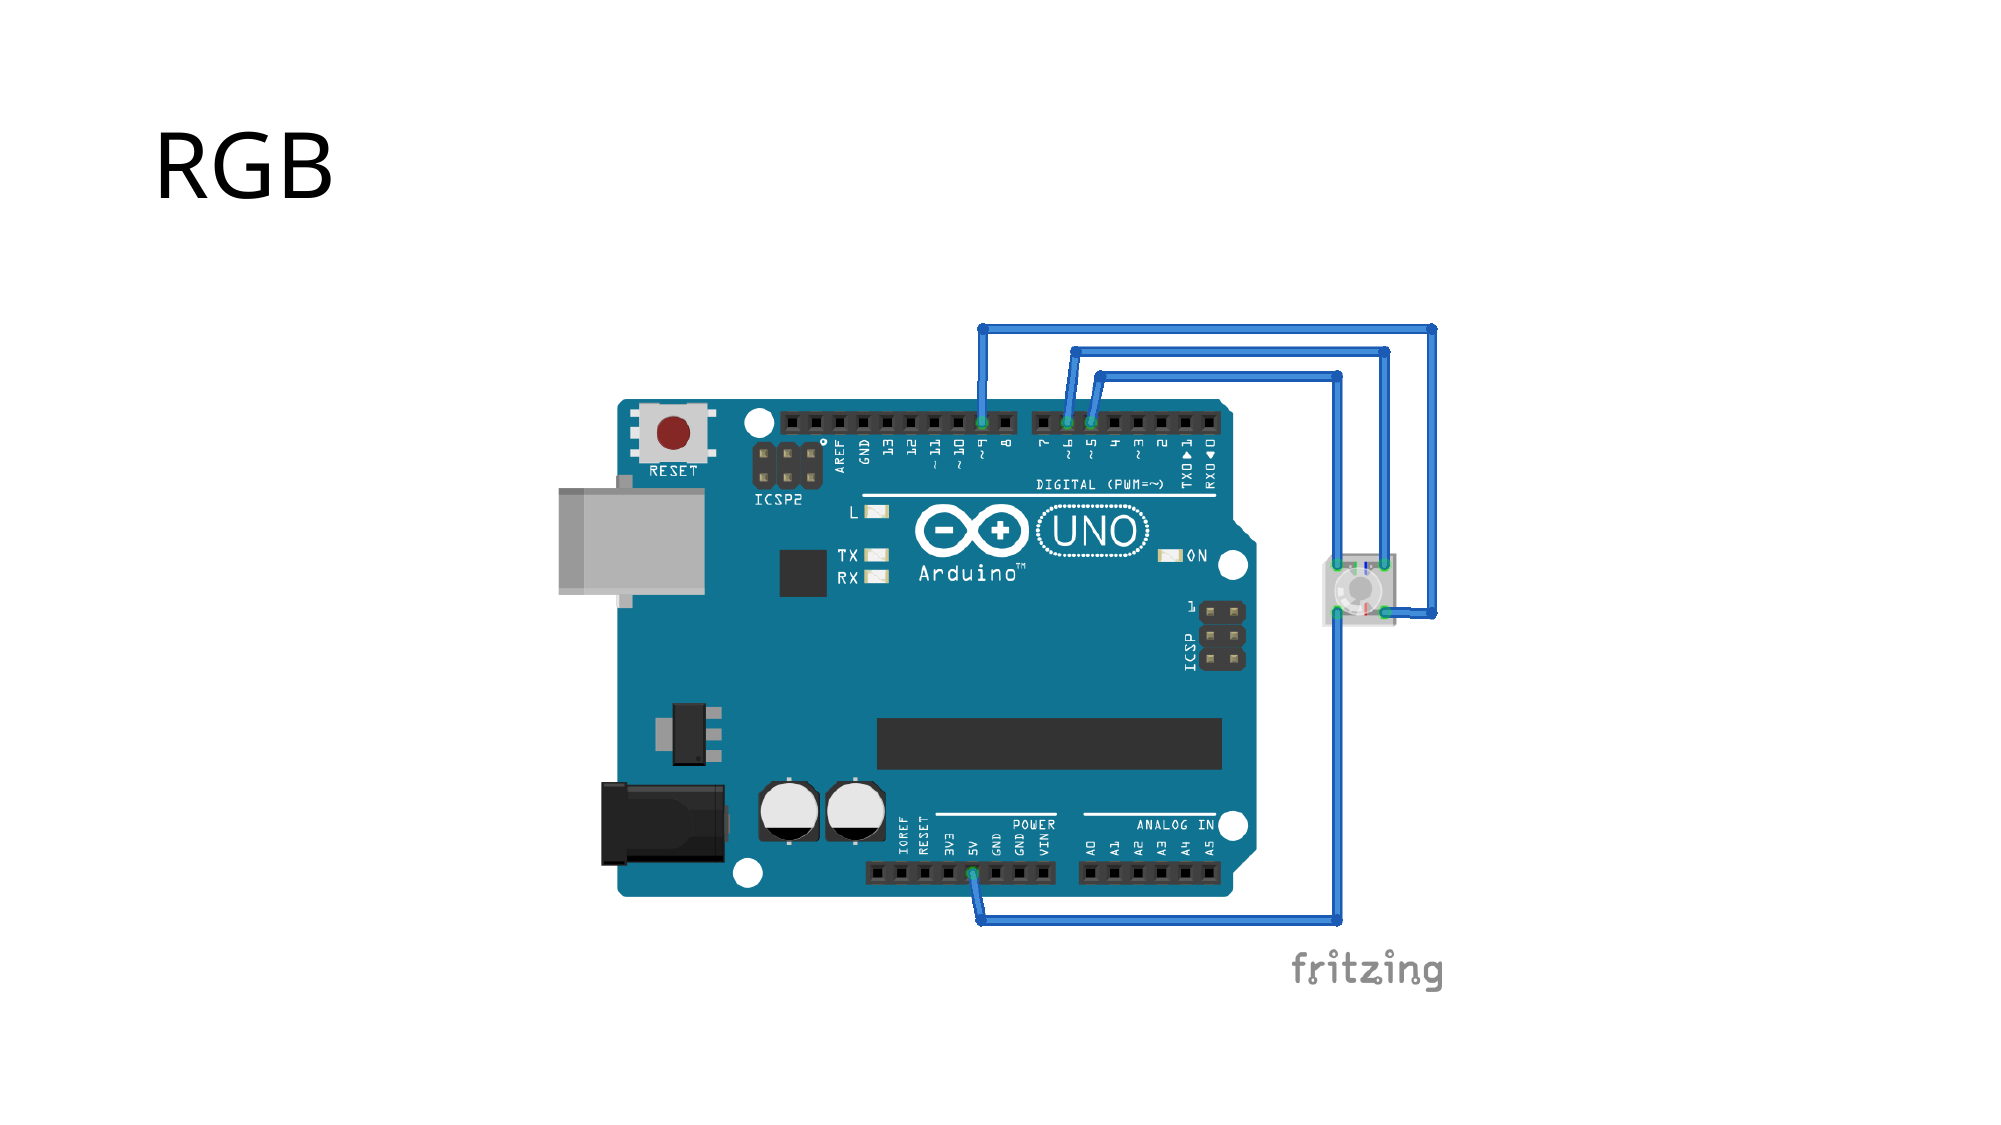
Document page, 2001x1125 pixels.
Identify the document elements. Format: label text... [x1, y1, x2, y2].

picture [558, 318, 1442, 992]
title RGB [137, 59, 1863, 278]
